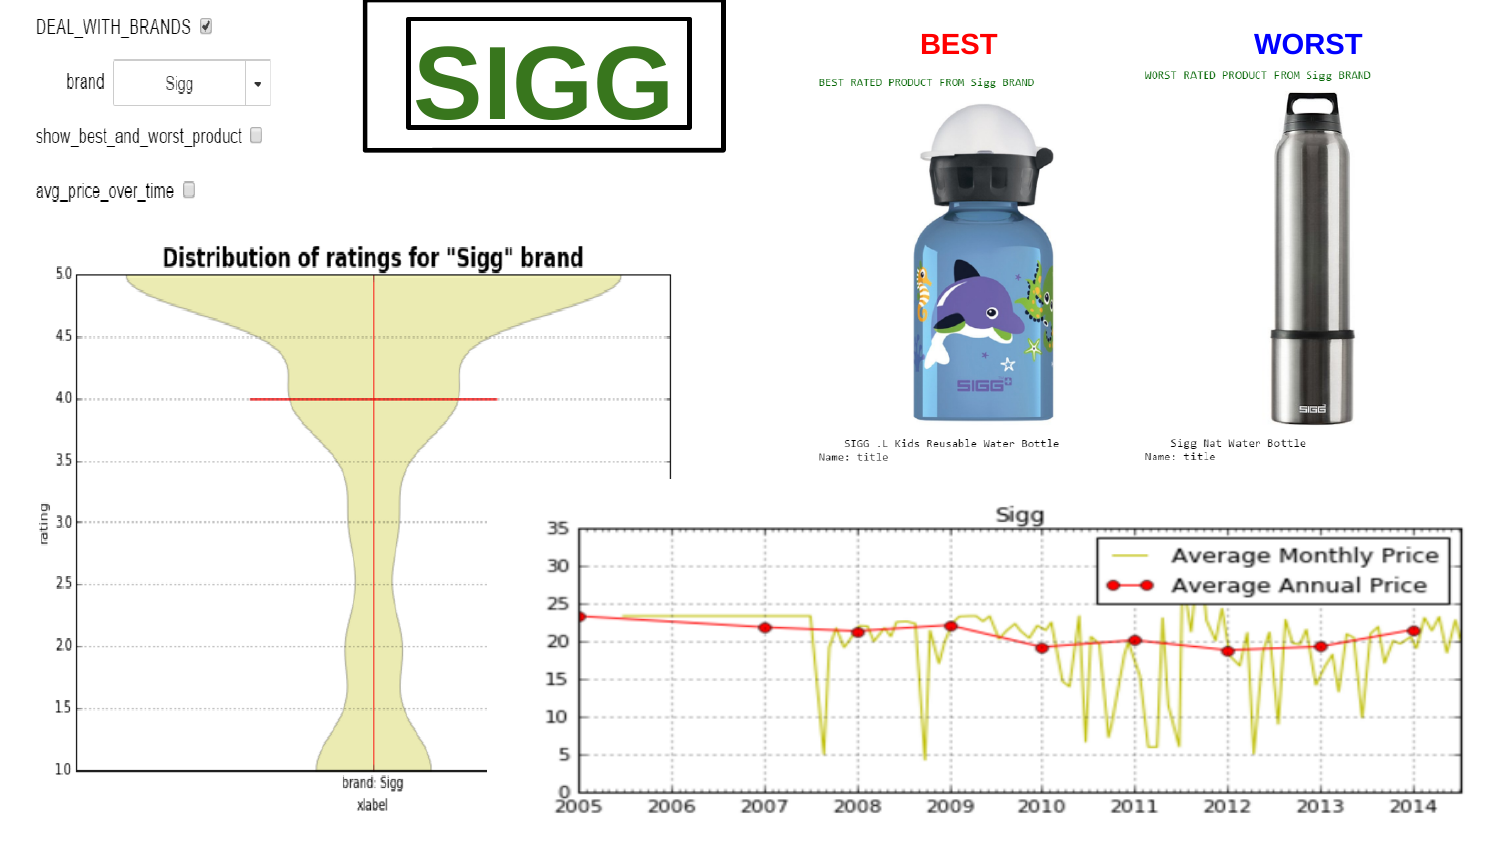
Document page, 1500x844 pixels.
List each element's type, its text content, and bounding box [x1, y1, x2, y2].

title SIGG [708, 0, 724, 151]
text_box BEST [830, 10, 1087, 61]
text_box WORST [1180, 10, 1437, 61]
picture [1127, 49, 1399, 470]
picture [805, 69, 1088, 470]
picture [0, 0, 1500, 844]
